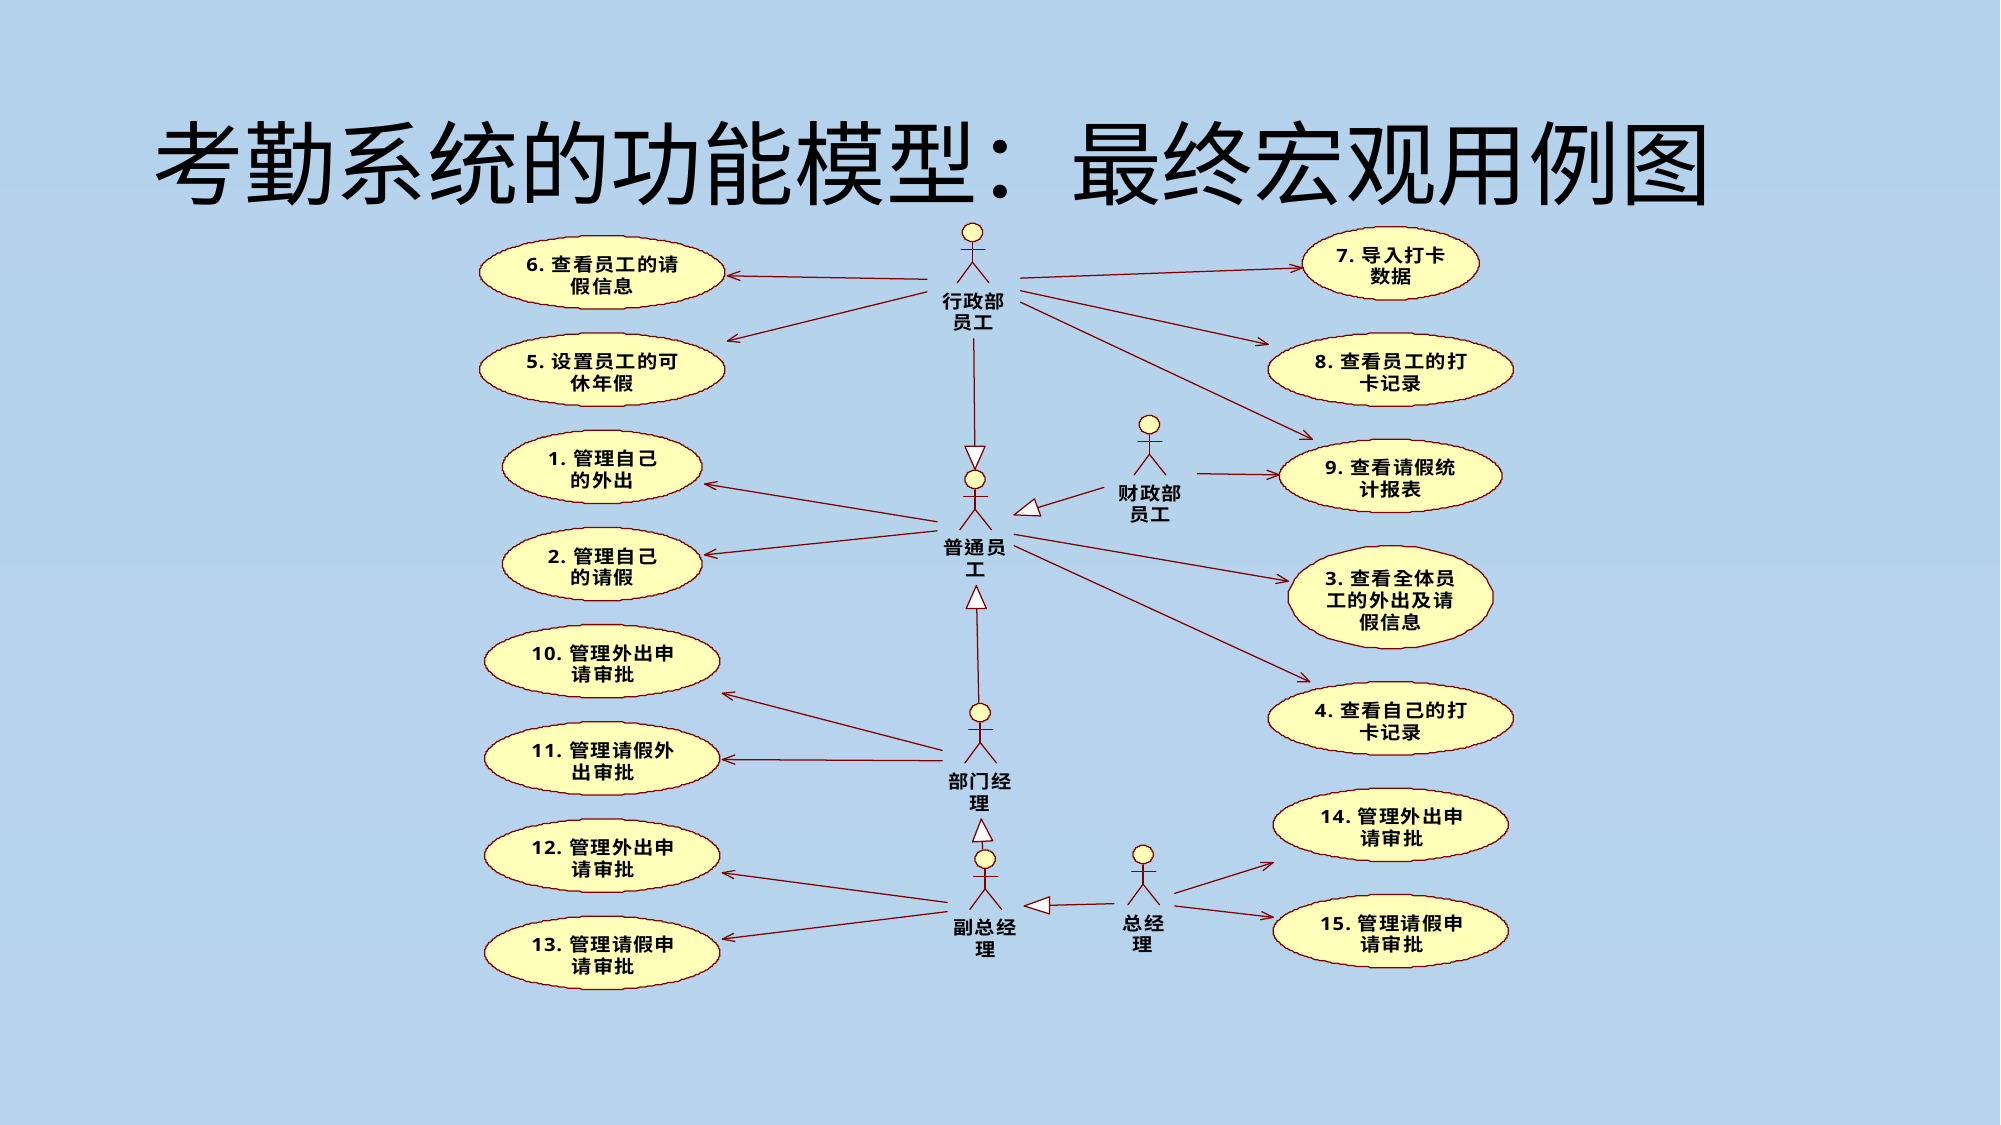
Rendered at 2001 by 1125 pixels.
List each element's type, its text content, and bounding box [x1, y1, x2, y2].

picture [454, 199, 1542, 1015]
title 考勤系统的功能模型：最终宏观用例图 [137, 59, 1863, 278]
